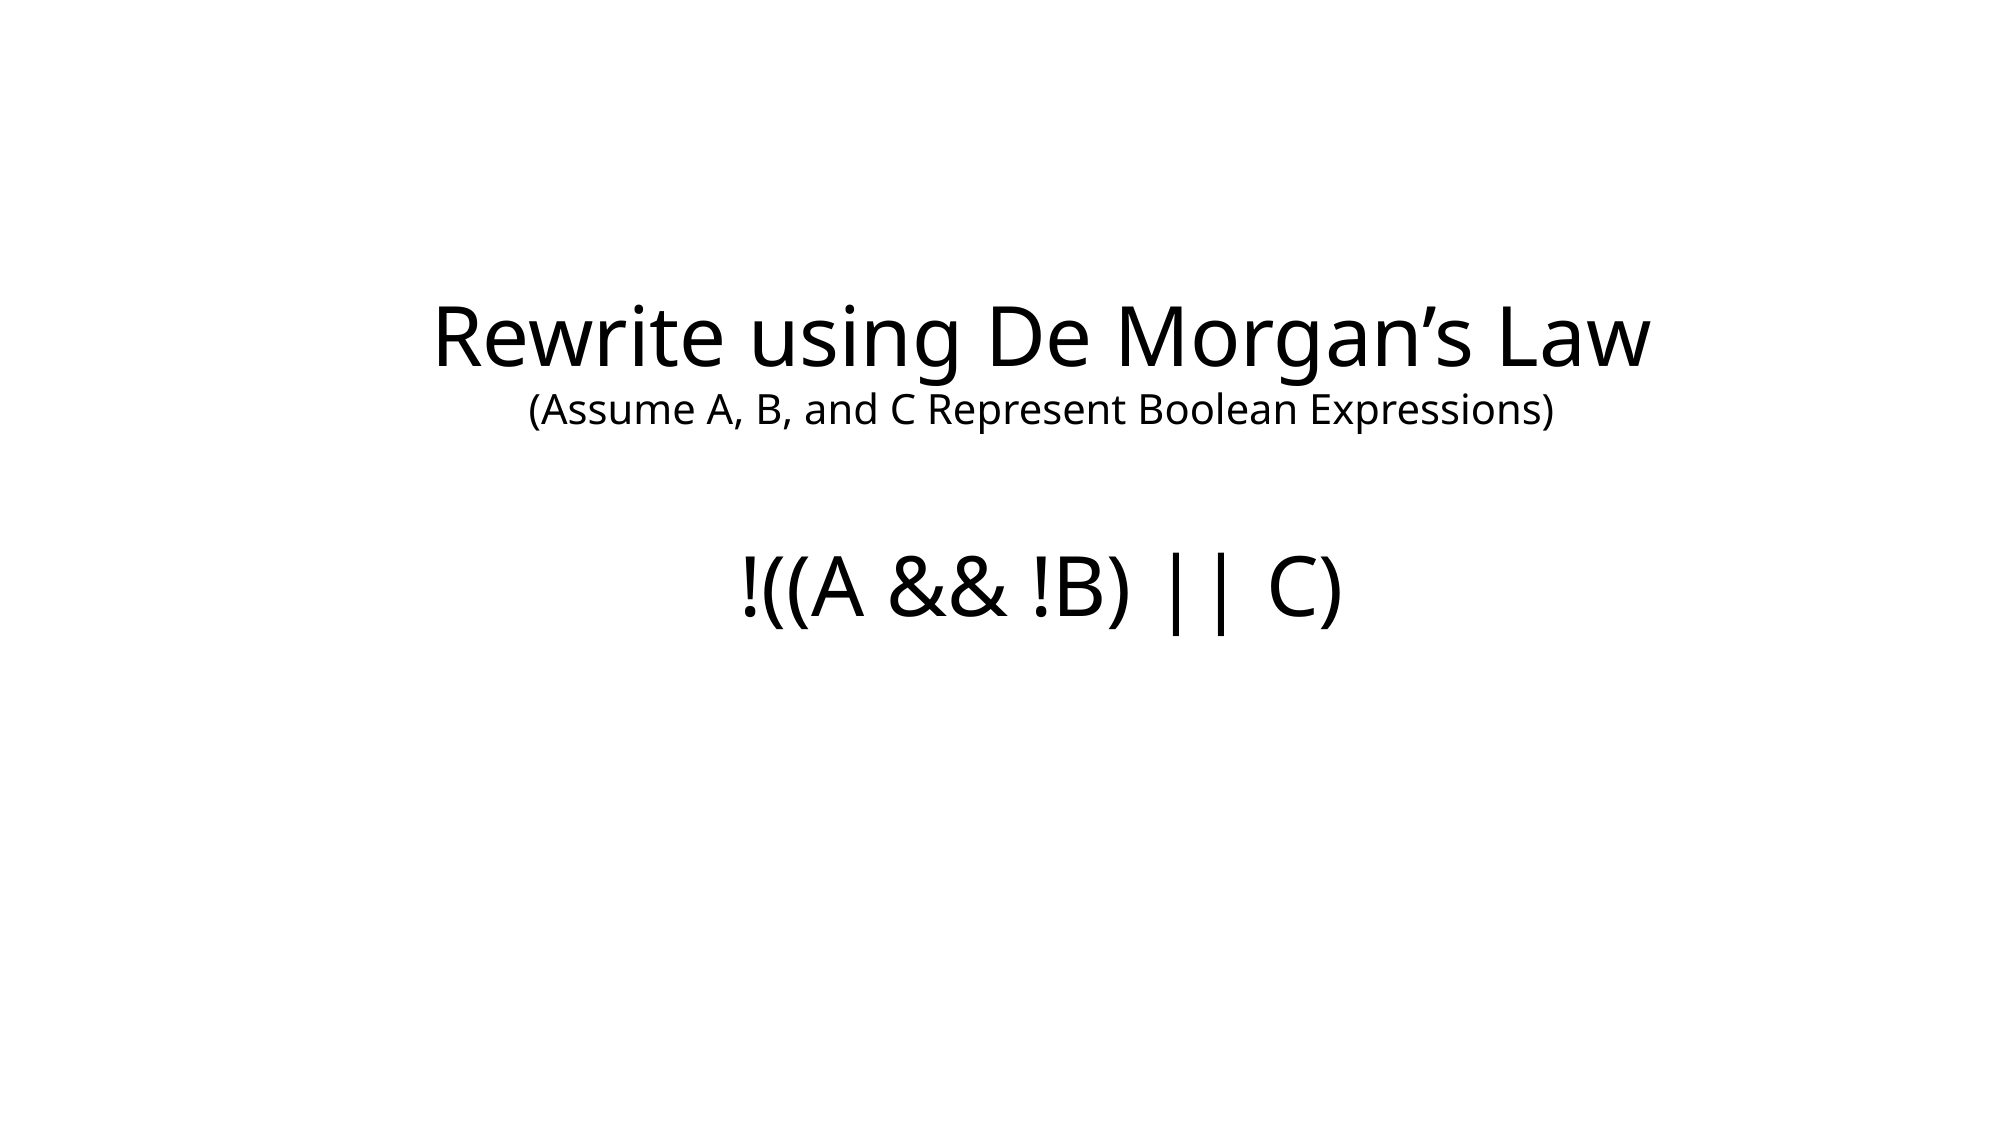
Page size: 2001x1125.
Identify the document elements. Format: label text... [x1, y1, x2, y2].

text_box Rewrite using De Morgan’s Law (Assume A, B, and C Represent Boolean Expressions) !((A && !B) || C) [137, 275, 1946, 741]
